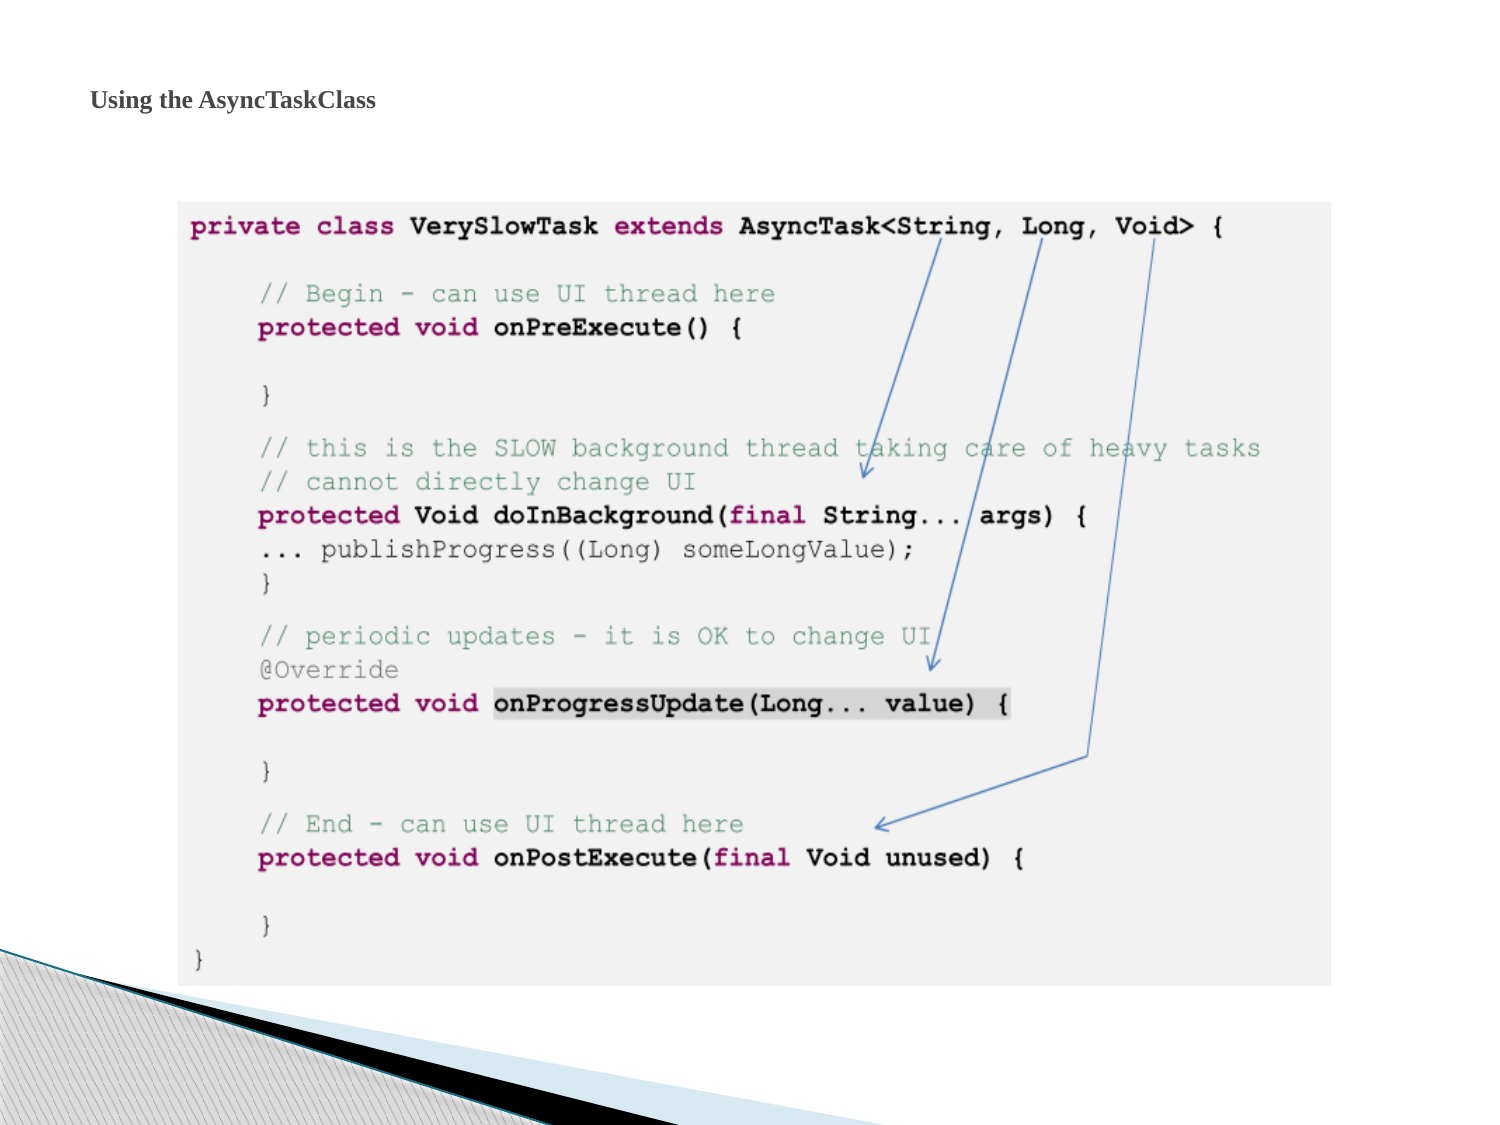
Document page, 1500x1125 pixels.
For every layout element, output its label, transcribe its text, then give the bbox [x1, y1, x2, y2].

title Using the AsyncTaskClass [75, 45, 1425, 153]
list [168, 187, 1332, 986]
